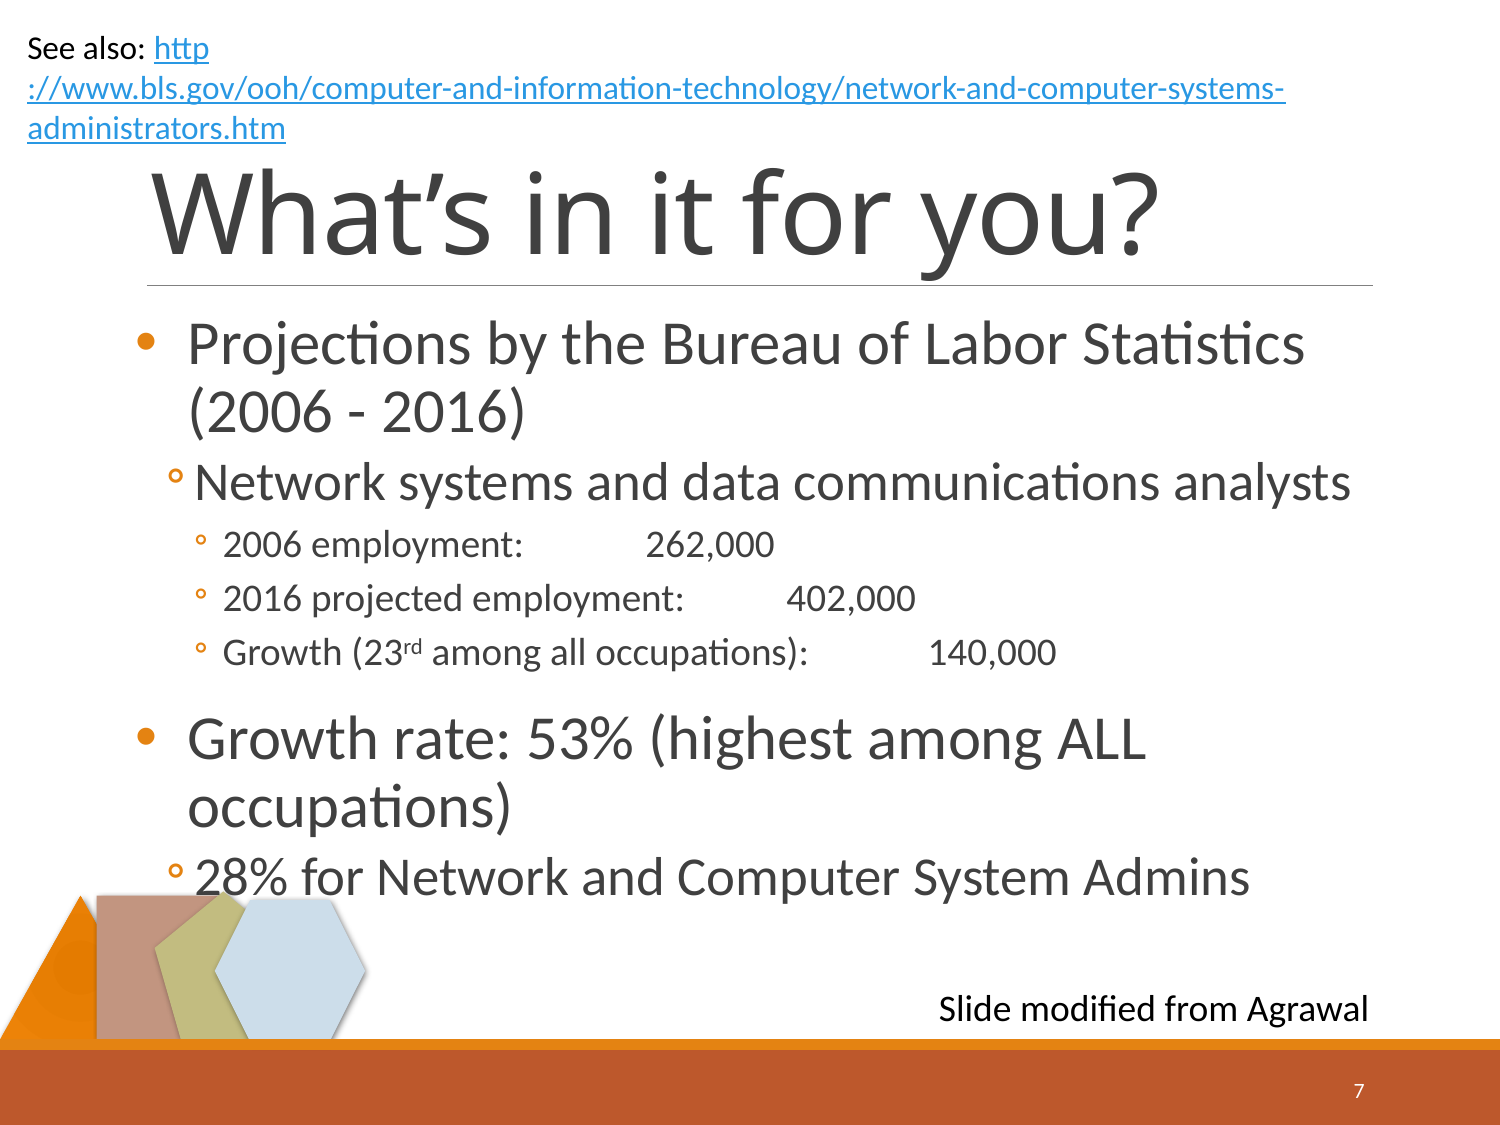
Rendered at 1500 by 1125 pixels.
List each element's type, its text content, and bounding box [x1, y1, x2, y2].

text_box See also: http://www.bls.gov/ooh/computer-and-information-technology/network-and-computer-systems-administrators.htm [12, 18, 1463, 194]
slide_number 7 [1218, 1059, 1380, 1120]
list Projections by the Bureau of Labor Statistics (2006 - 2016) Network systems and data communications analysts 2006 employment: 262,000 2016 projected employment: 402,000 Growth (23rd among all occupations): 140,000 Growth rate: 53% (highest among ALL occupations) 28% for Network and Computer System Admins [135, 302, 1373, 963]
title What’s in it for you? [135, 194, 1373, 285]
text_box Slide modified from Agrawal [924, 976, 1393, 1037]
